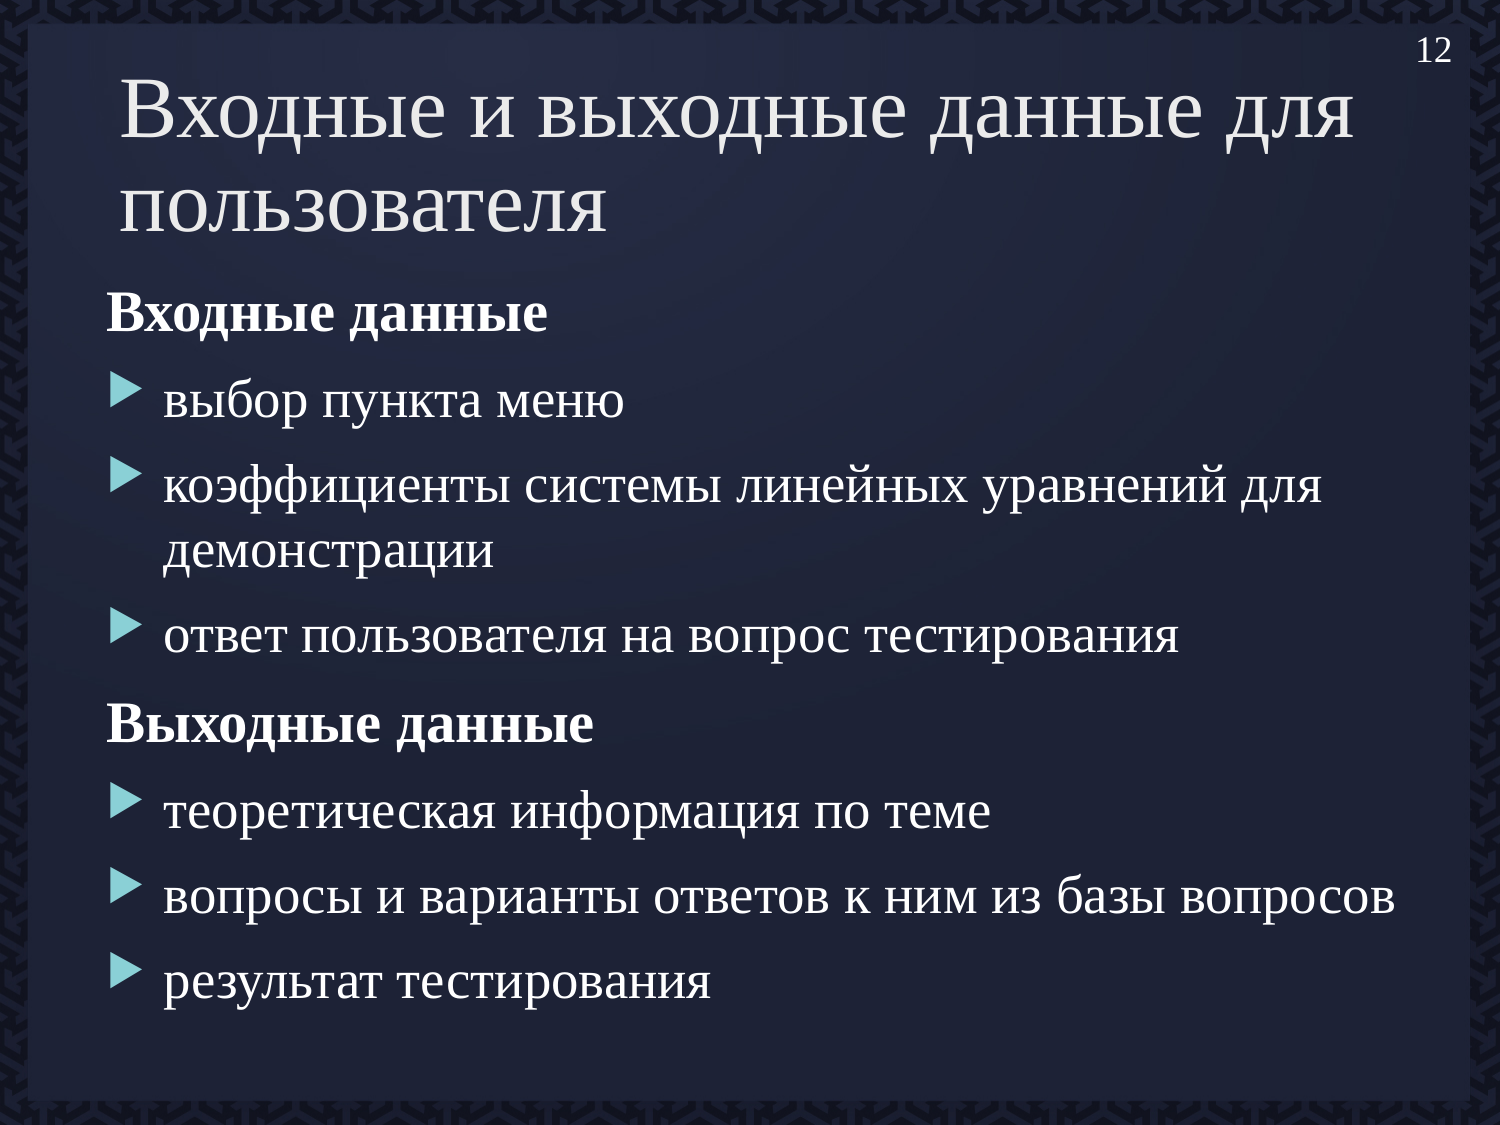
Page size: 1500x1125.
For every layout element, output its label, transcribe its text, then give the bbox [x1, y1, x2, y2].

title Входные и выходные данные для пользователя [104, 47, 1399, 264]
picture [0, 0, 1500, 1125]
list Входные данные выбор пункта меню коэффициенты системы линейных уравнений для демонстрации ответ пользователя на вопрос тестирования Выходные данные теоретическая информация по теме вопросы и варианты ответов к ним из базы вопросов результат тестирования [91, 264, 1434, 1031]
text_box 12 [1398, 17, 1469, 77]
